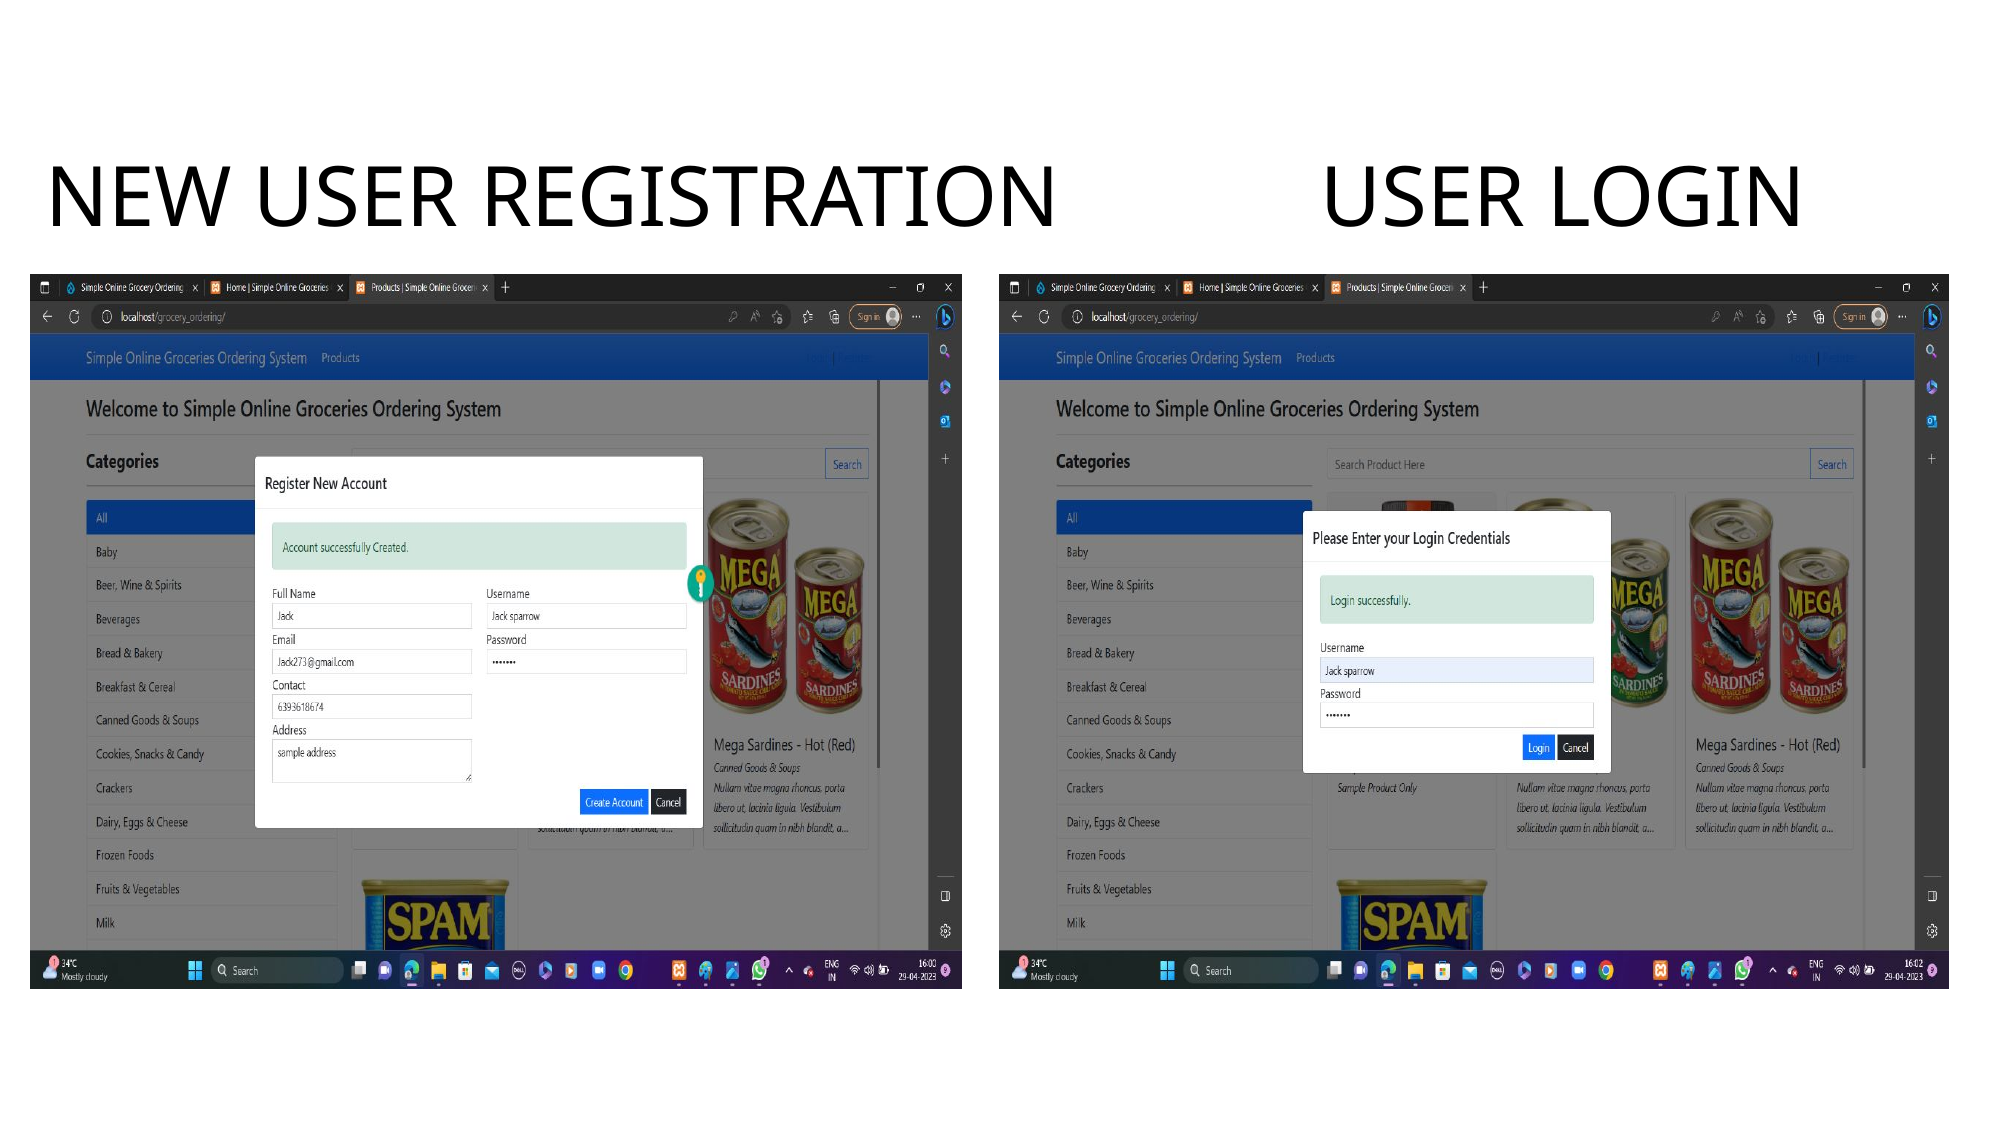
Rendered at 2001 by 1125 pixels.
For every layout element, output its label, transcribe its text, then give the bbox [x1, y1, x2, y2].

title NEW USER REGISTRATION USER LOGIN [30, 90, 2000, 309]
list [30, 274, 962, 989]
picture [999, 274, 1949, 989]
